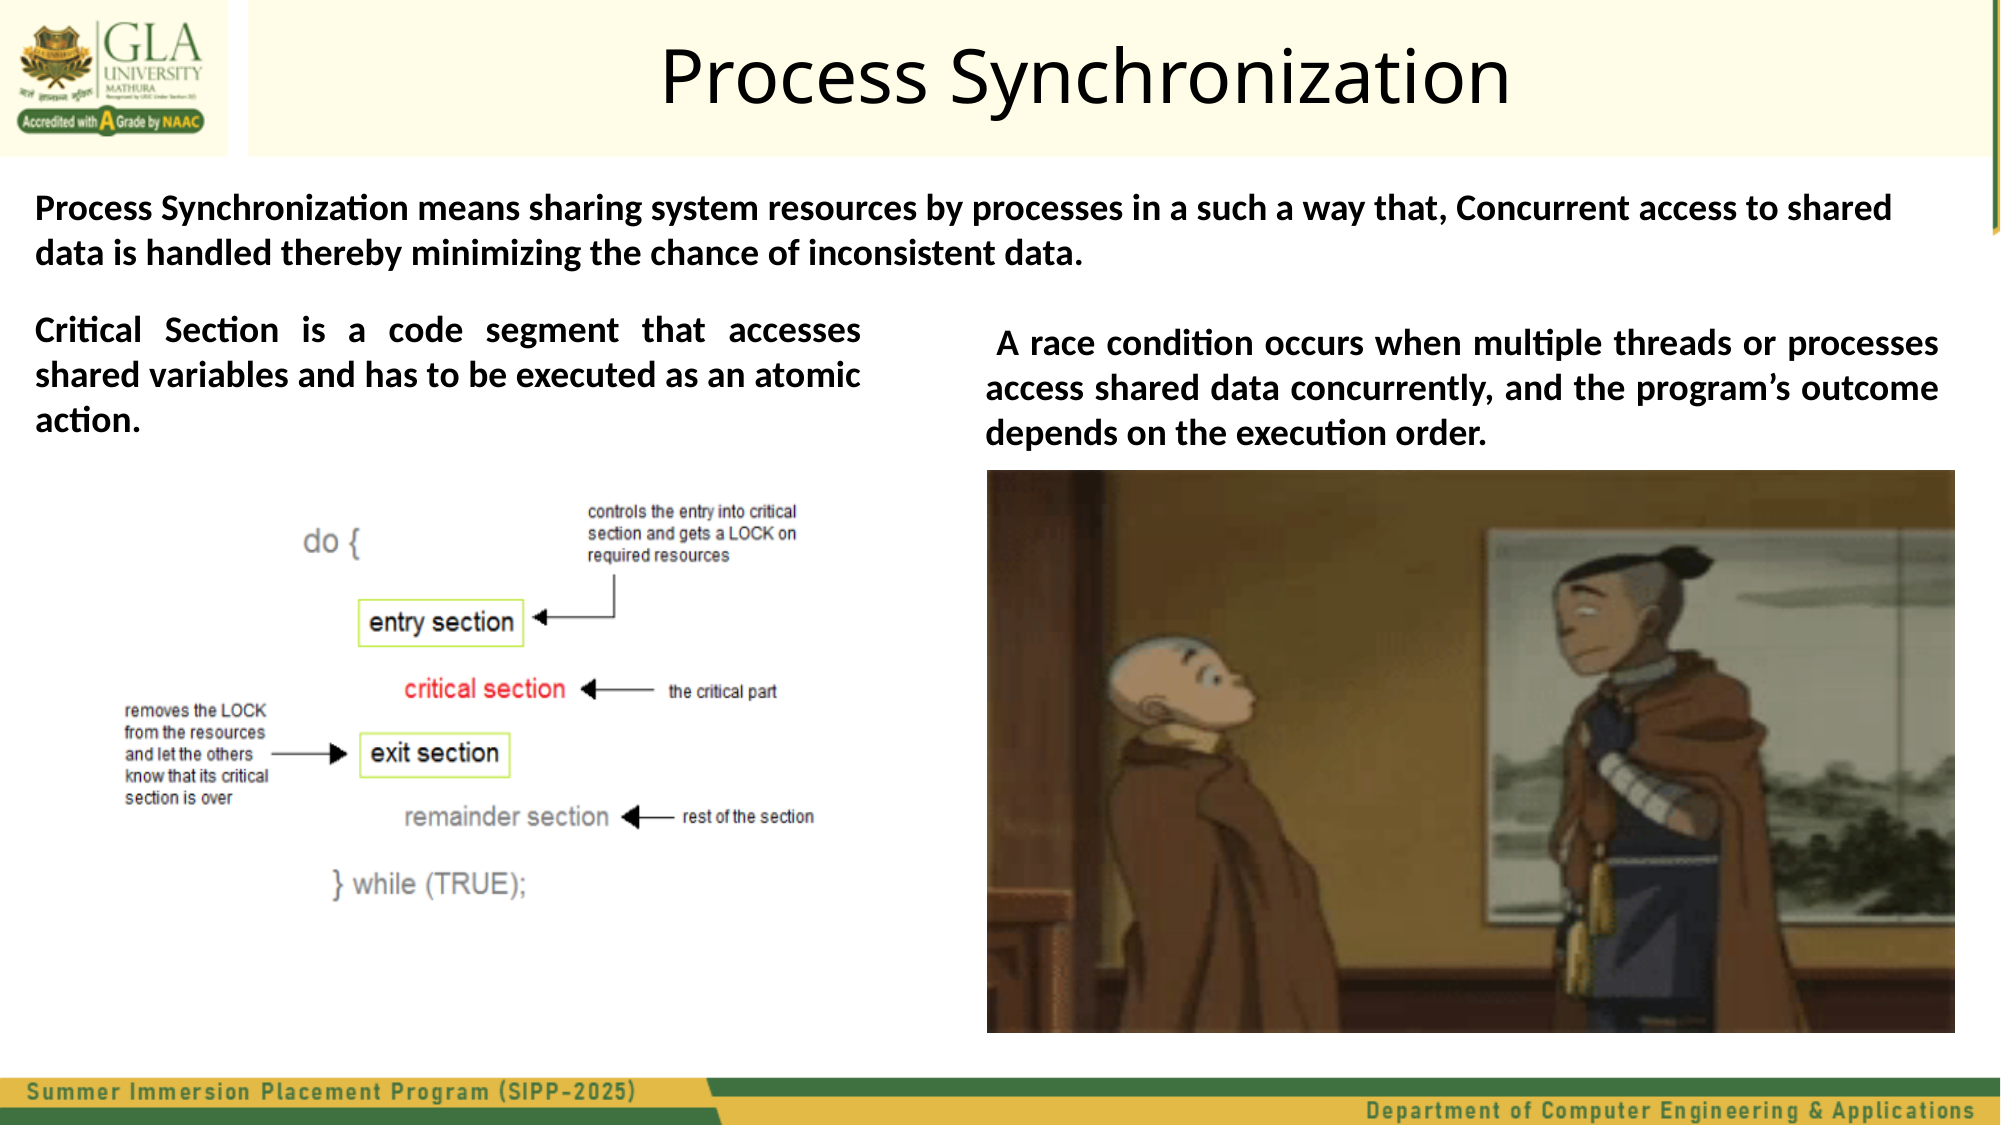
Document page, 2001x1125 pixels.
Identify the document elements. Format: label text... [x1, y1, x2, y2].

text_box Process Synchronization means sharing system resources by processes in a such a way that, Concurrent access to shared data is handled thereby minimizing the chance of inconsistent data. [20, 175, 1964, 282]
text_box Process Synchronization [284, 21, 1889, 127]
text_box Critical Section is a code segment that accesses shared variables and has to be executed as an atomic action. [20, 297, 877, 1033]
text_box A race condition occurs when multiple threads or processes access shared data concurrently, and the program’s outcome depends on the execution order. [970, 310, 1955, 1021]
picture [0, 0, 2001, 1125]
